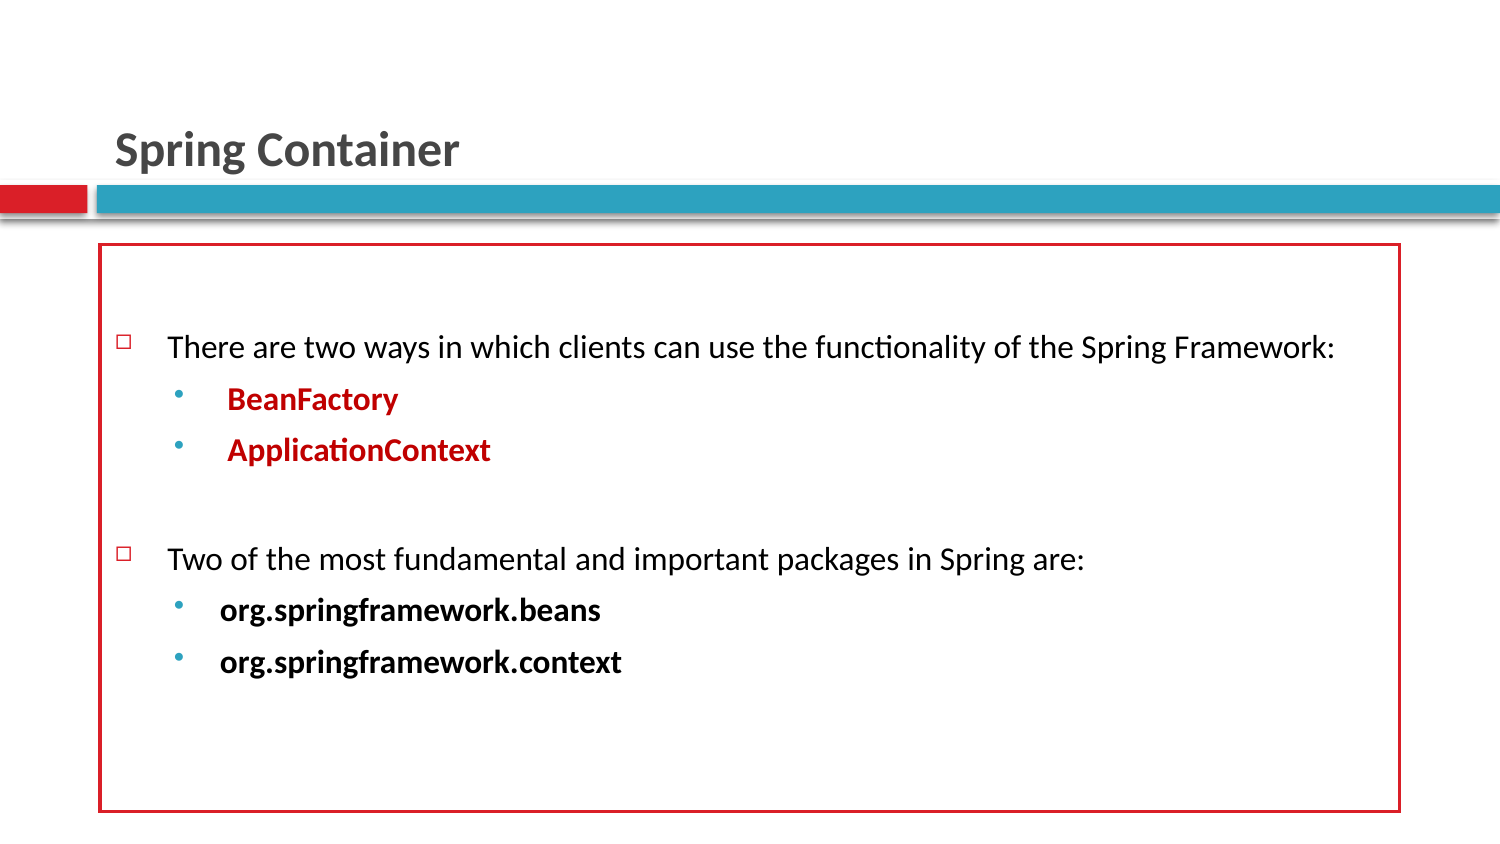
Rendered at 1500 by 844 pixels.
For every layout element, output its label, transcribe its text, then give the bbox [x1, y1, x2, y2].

title Spring Container [99, 18, 1500, 185]
list There are two ways in which clients can use the functionality of the Spring Framework: BeanFactory ApplicationContext Two of the most fundamental and important packages in Spring are: org.springframework.beans org.springframework.context [98, 243, 1401, 813]
